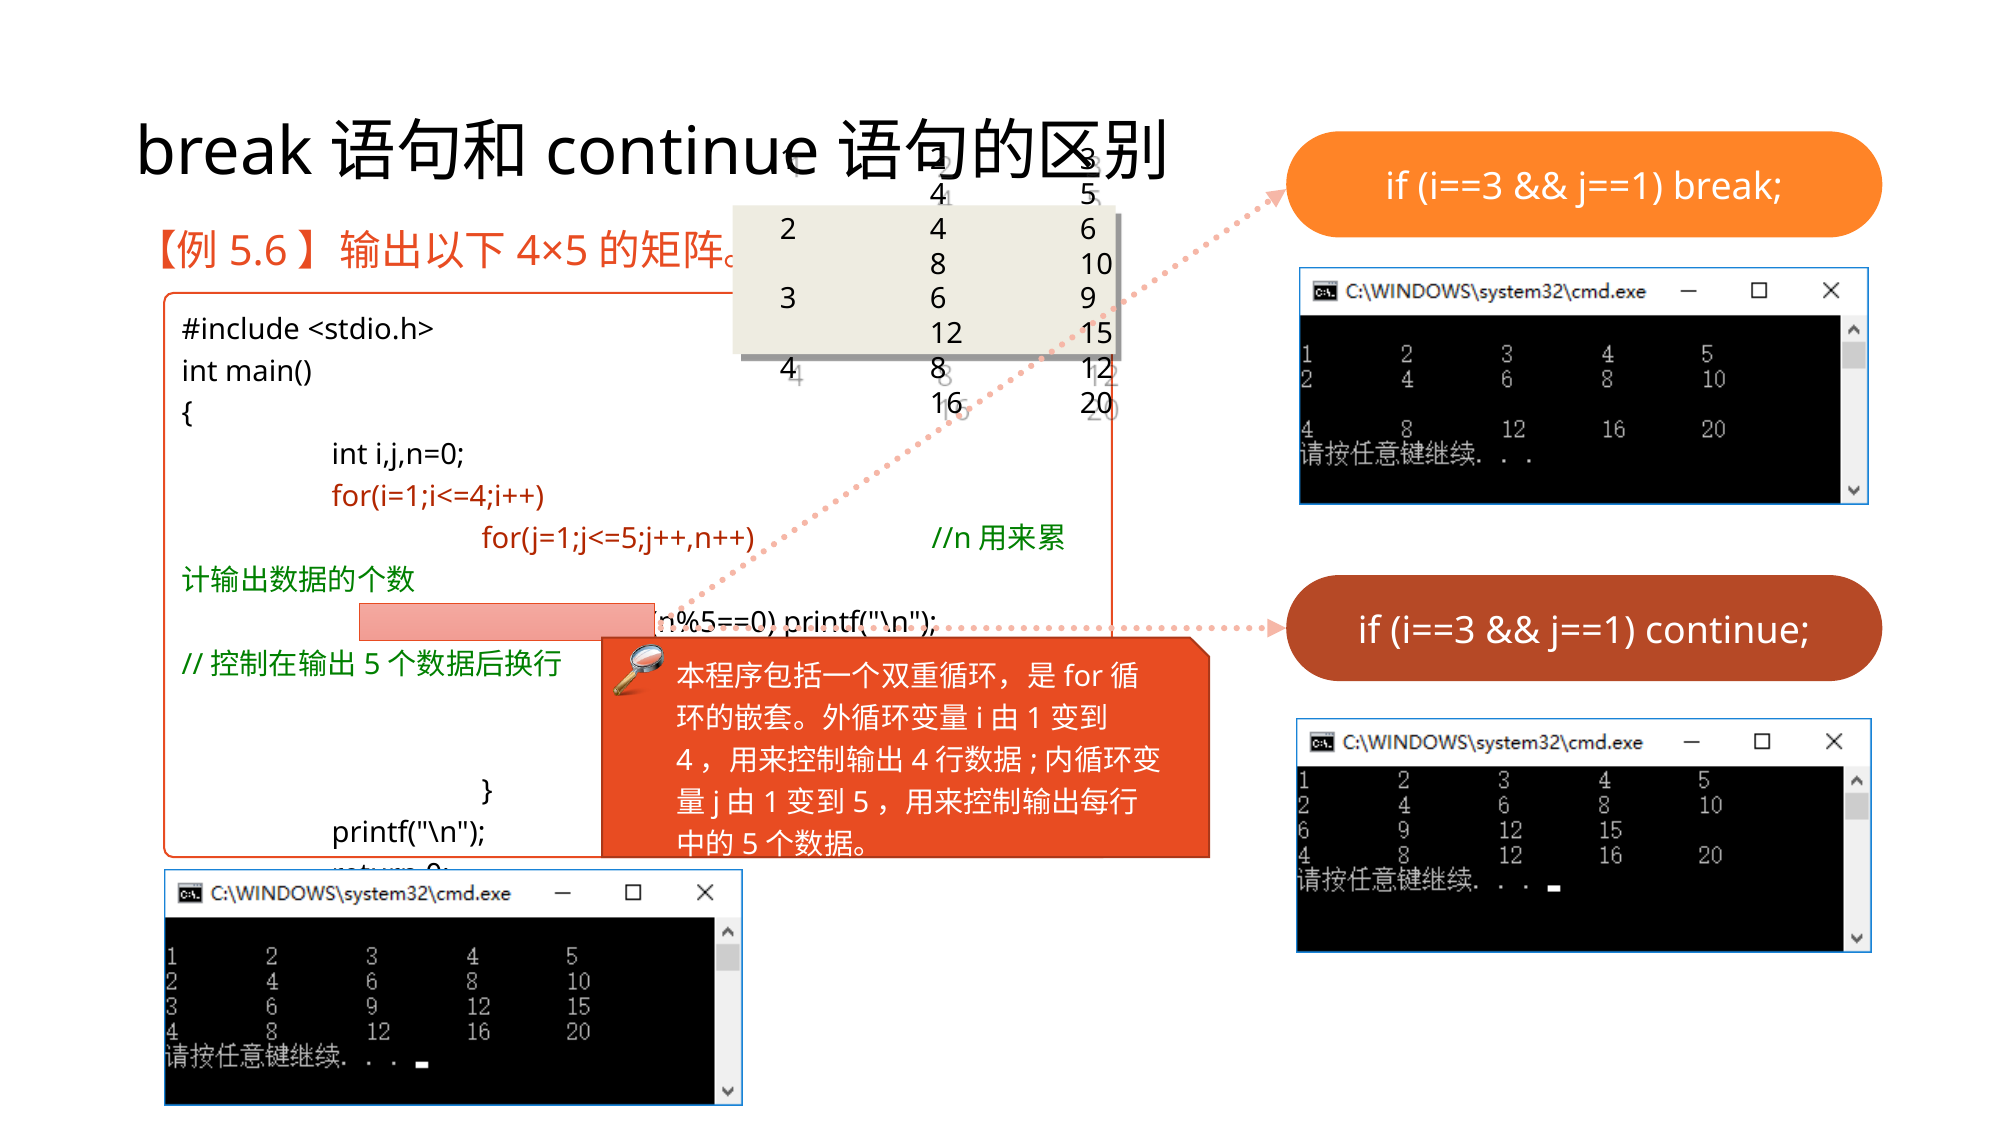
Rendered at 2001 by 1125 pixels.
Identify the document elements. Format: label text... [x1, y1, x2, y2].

text_box [359, 603, 655, 641]
picture [164, 869, 743, 1106]
title break语句和continue语句的区别 [120, 44, 1846, 206]
text_box #include <stdio.h> int main() { int i,j,n=0; for(i=1;i<=4;i++) for(j=1;j<=5;j++,n++) //n用来累计输出数据的个数 { if(n%5==0) printf("\n"); //控制在输出5个数据后换行 printf("%d\t",i*j); } printf("\n"); return 0; } [163, 298, 660, 859]
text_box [602, 637, 660, 858]
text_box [660, 131, 1883, 953]
list 【例5.6】输出以下4×5的矩阵。 [120, 206, 660, 298]
